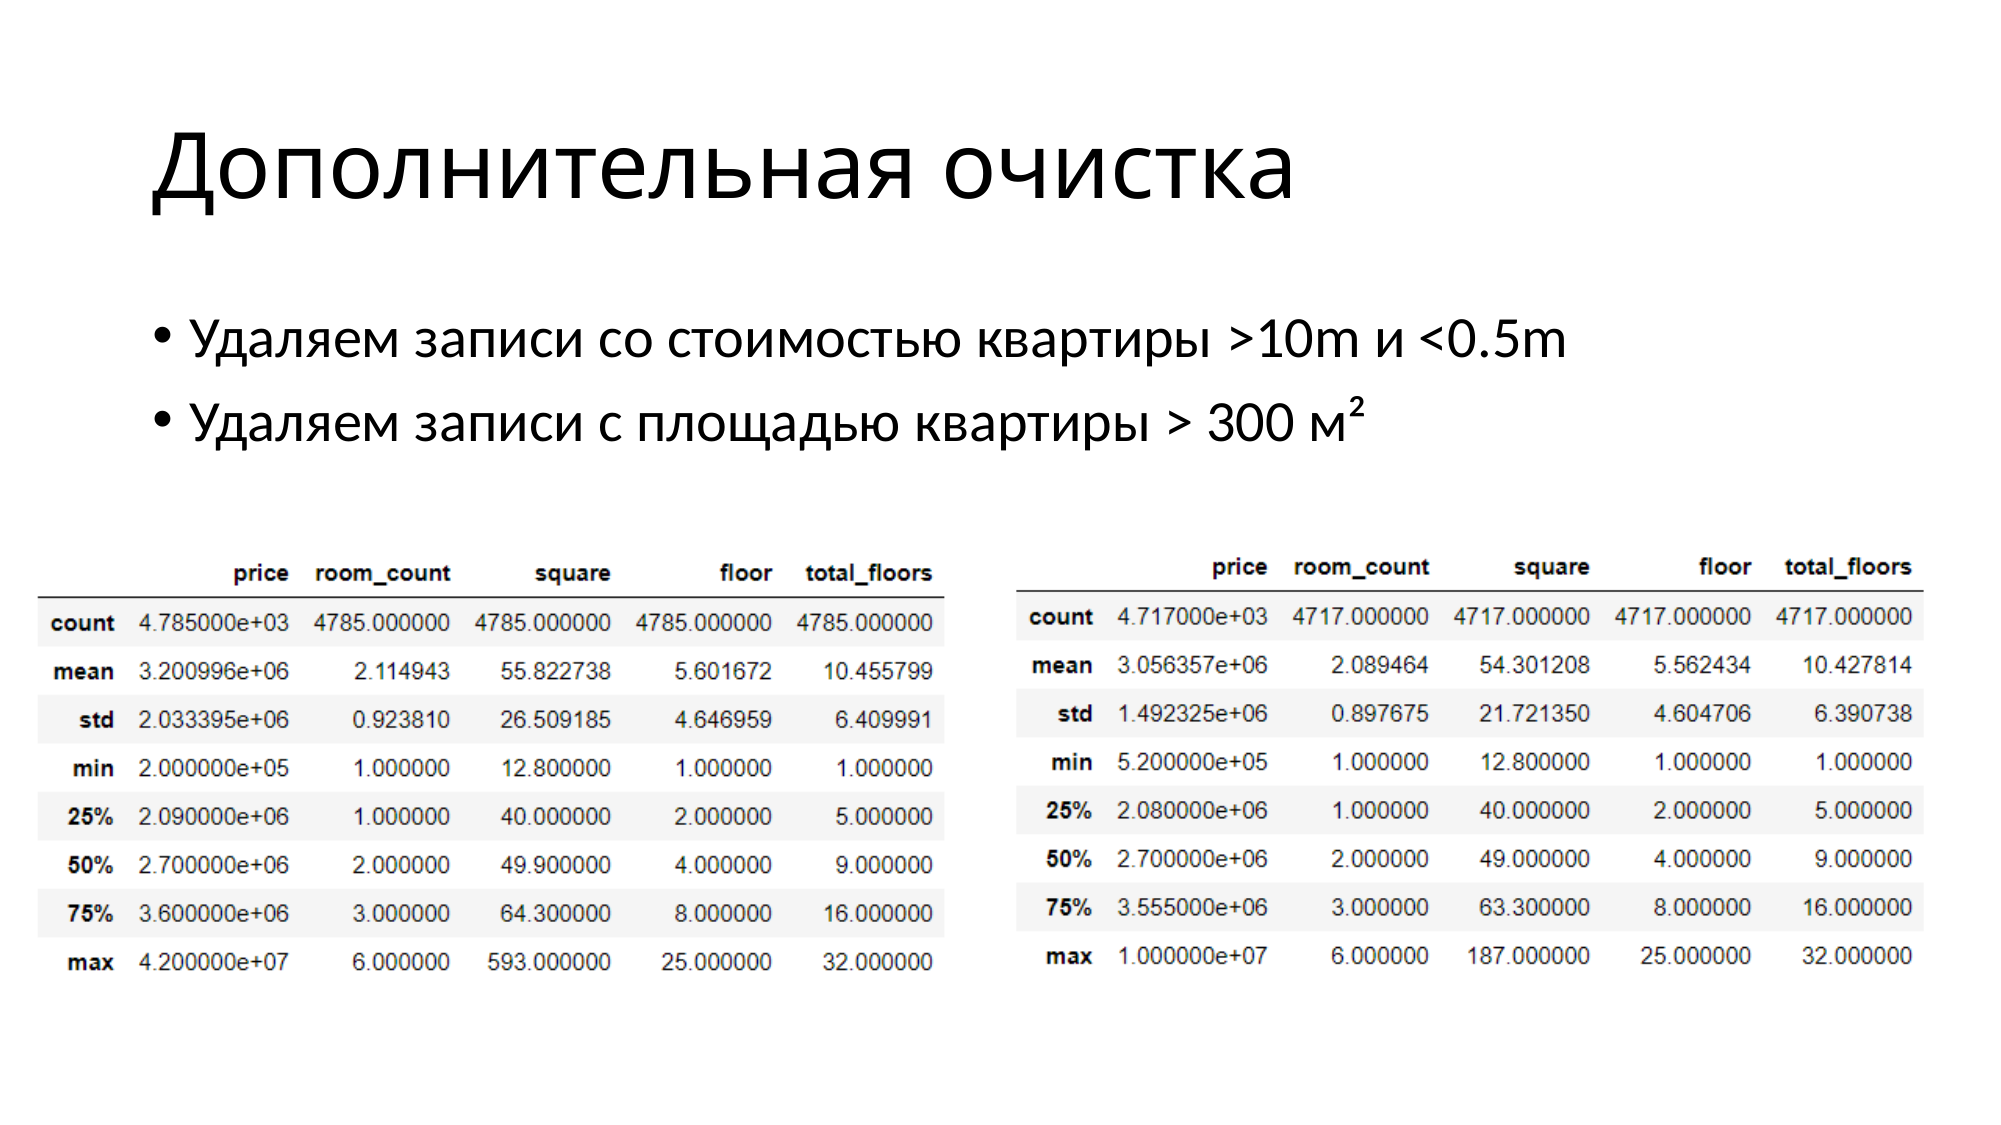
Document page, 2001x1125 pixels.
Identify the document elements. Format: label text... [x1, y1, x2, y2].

picture [34, 542, 968, 998]
title Дополнительная очистка [137, 59, 1863, 278]
picture [1015, 542, 1949, 984]
list Удаляем записи со стоимостью квартиры >10m и <0.5m Удаляем записи с площадью квартиры > 300 м² [137, 299, 1863, 1014]
